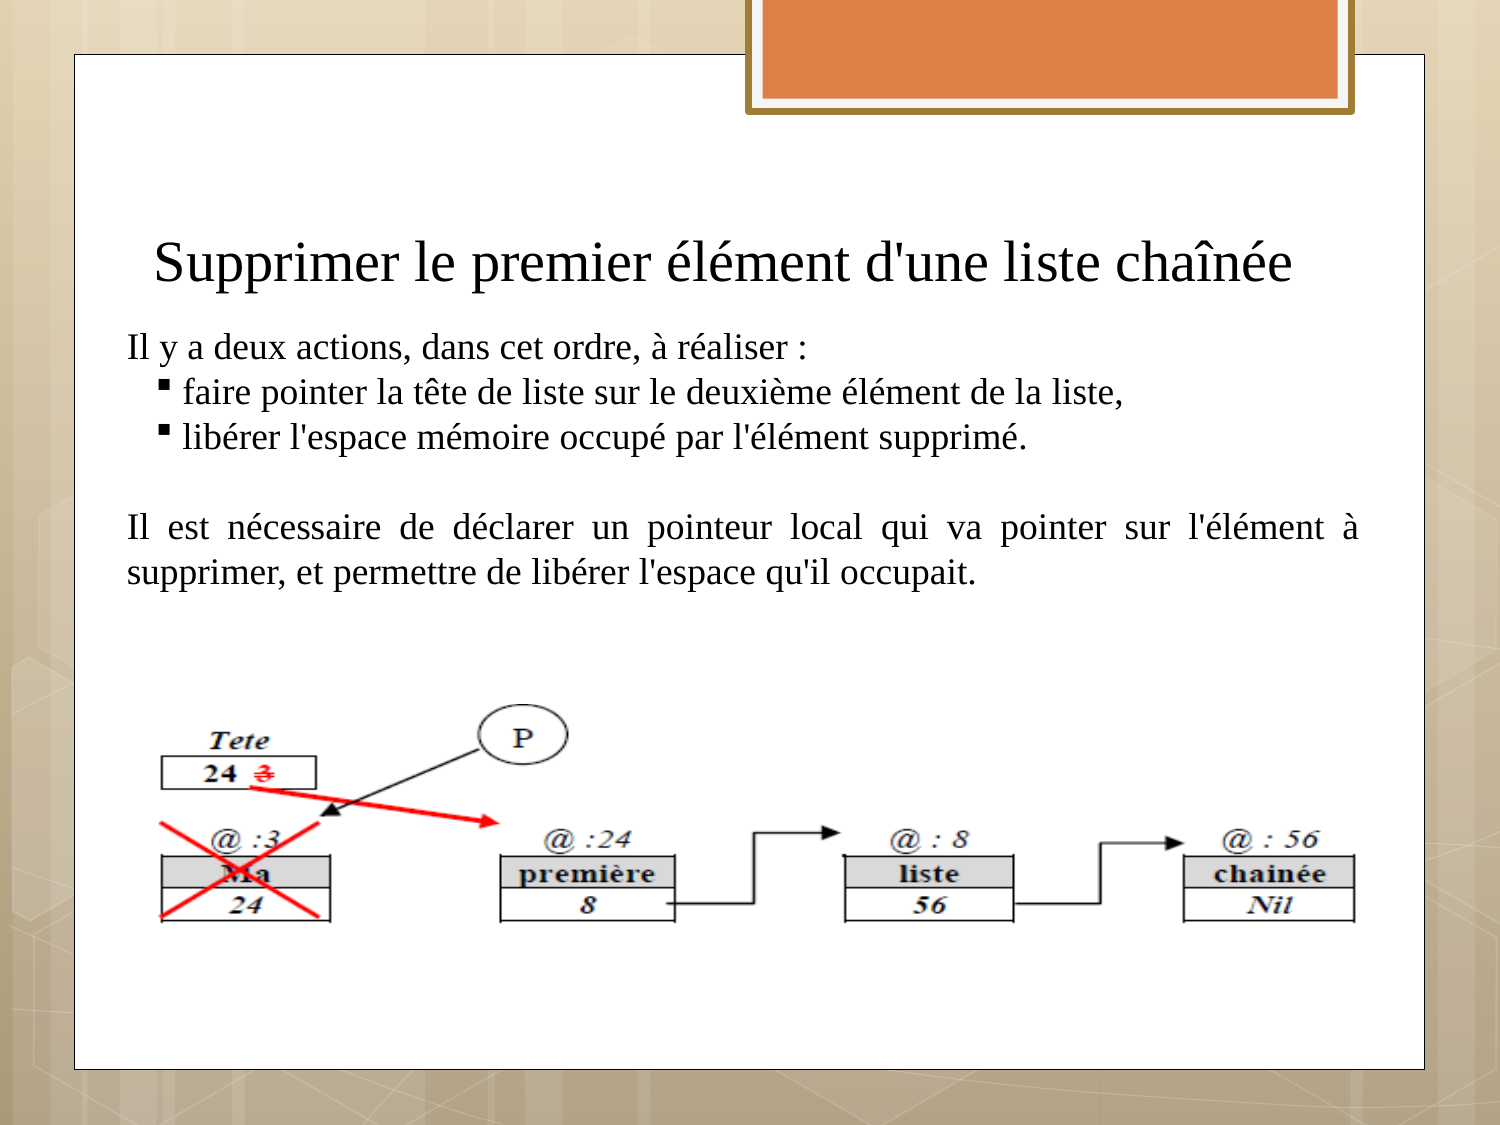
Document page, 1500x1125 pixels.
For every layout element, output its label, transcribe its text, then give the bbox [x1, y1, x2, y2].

text_box Il y a deux actions, dans cet ordre, à réaliser : faire pointer la tête de liste sur le deuxième élément de la liste, libérer l'espace mémoire occupé par l'élément supprimé. Il est nécessaire de déclarer un pointeur local qui va pointer sur l'élément à supprimer, et permettre de libérer l'espace qu'il occupait. [112, 314, 1376, 600]
picture [135, 703, 1377, 942]
title Supprimer le premier élément d'une liste chaînée [123, 160, 1324, 302]
